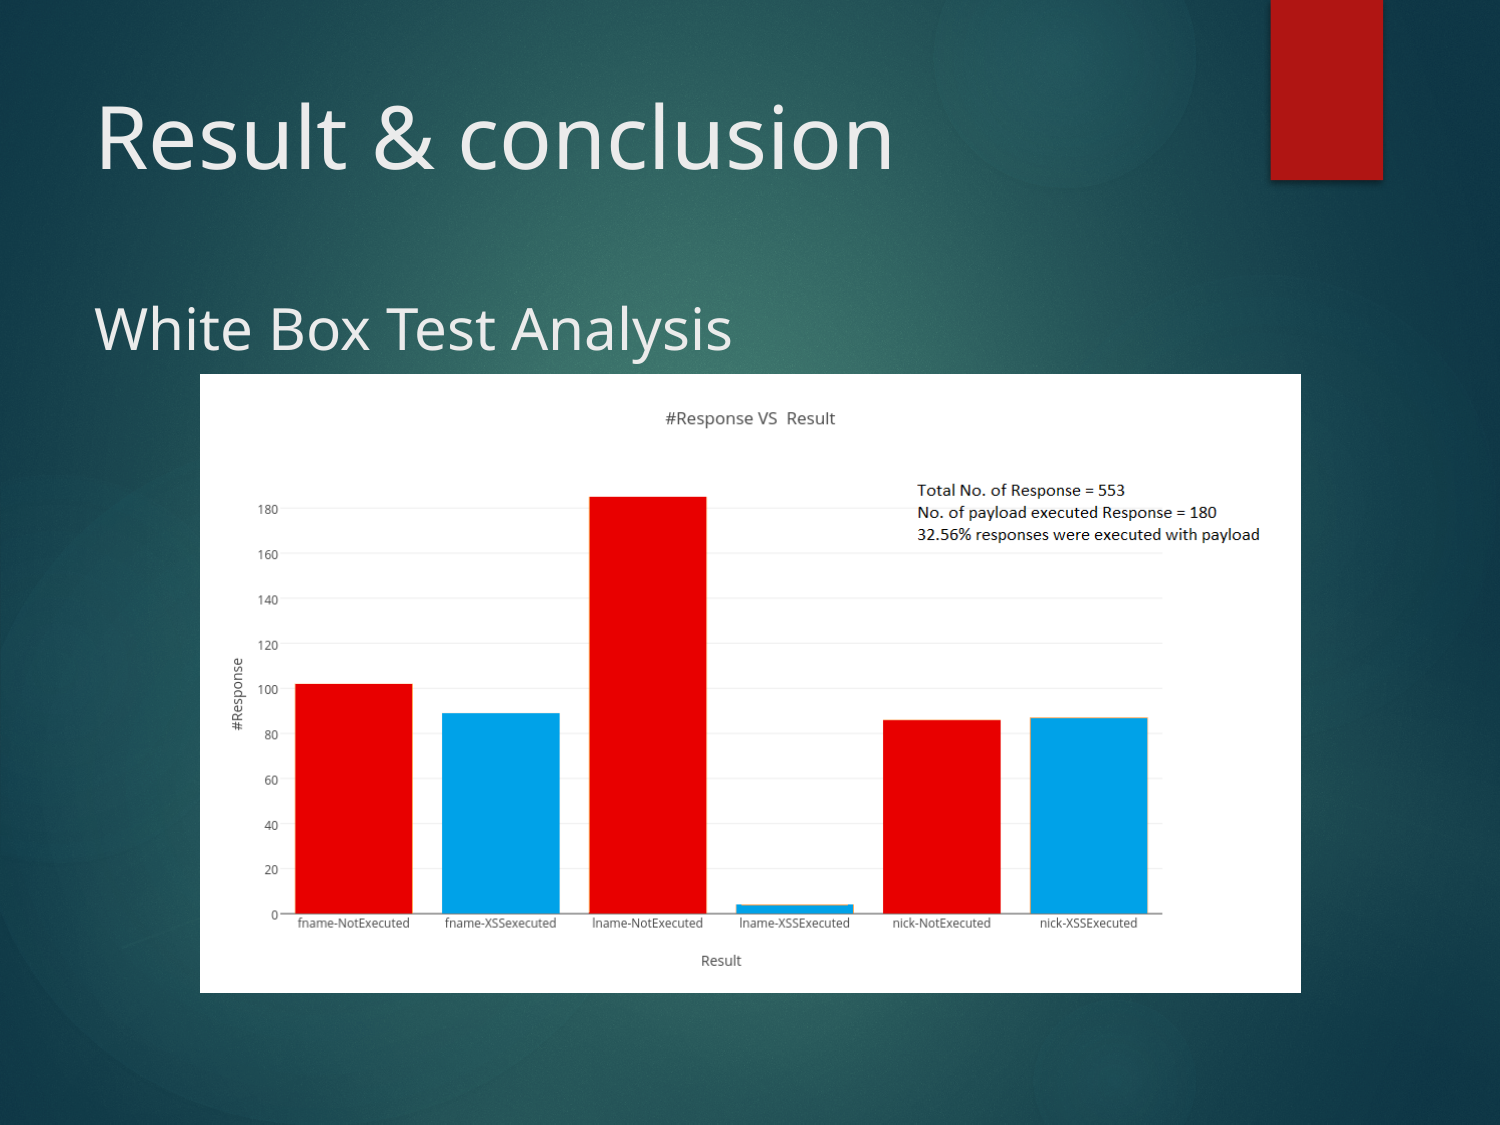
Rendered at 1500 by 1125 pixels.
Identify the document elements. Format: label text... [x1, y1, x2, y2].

title Result & conclusion White Box Test Analysis [79, 74, 1237, 304]
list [199, 374, 1302, 993]
